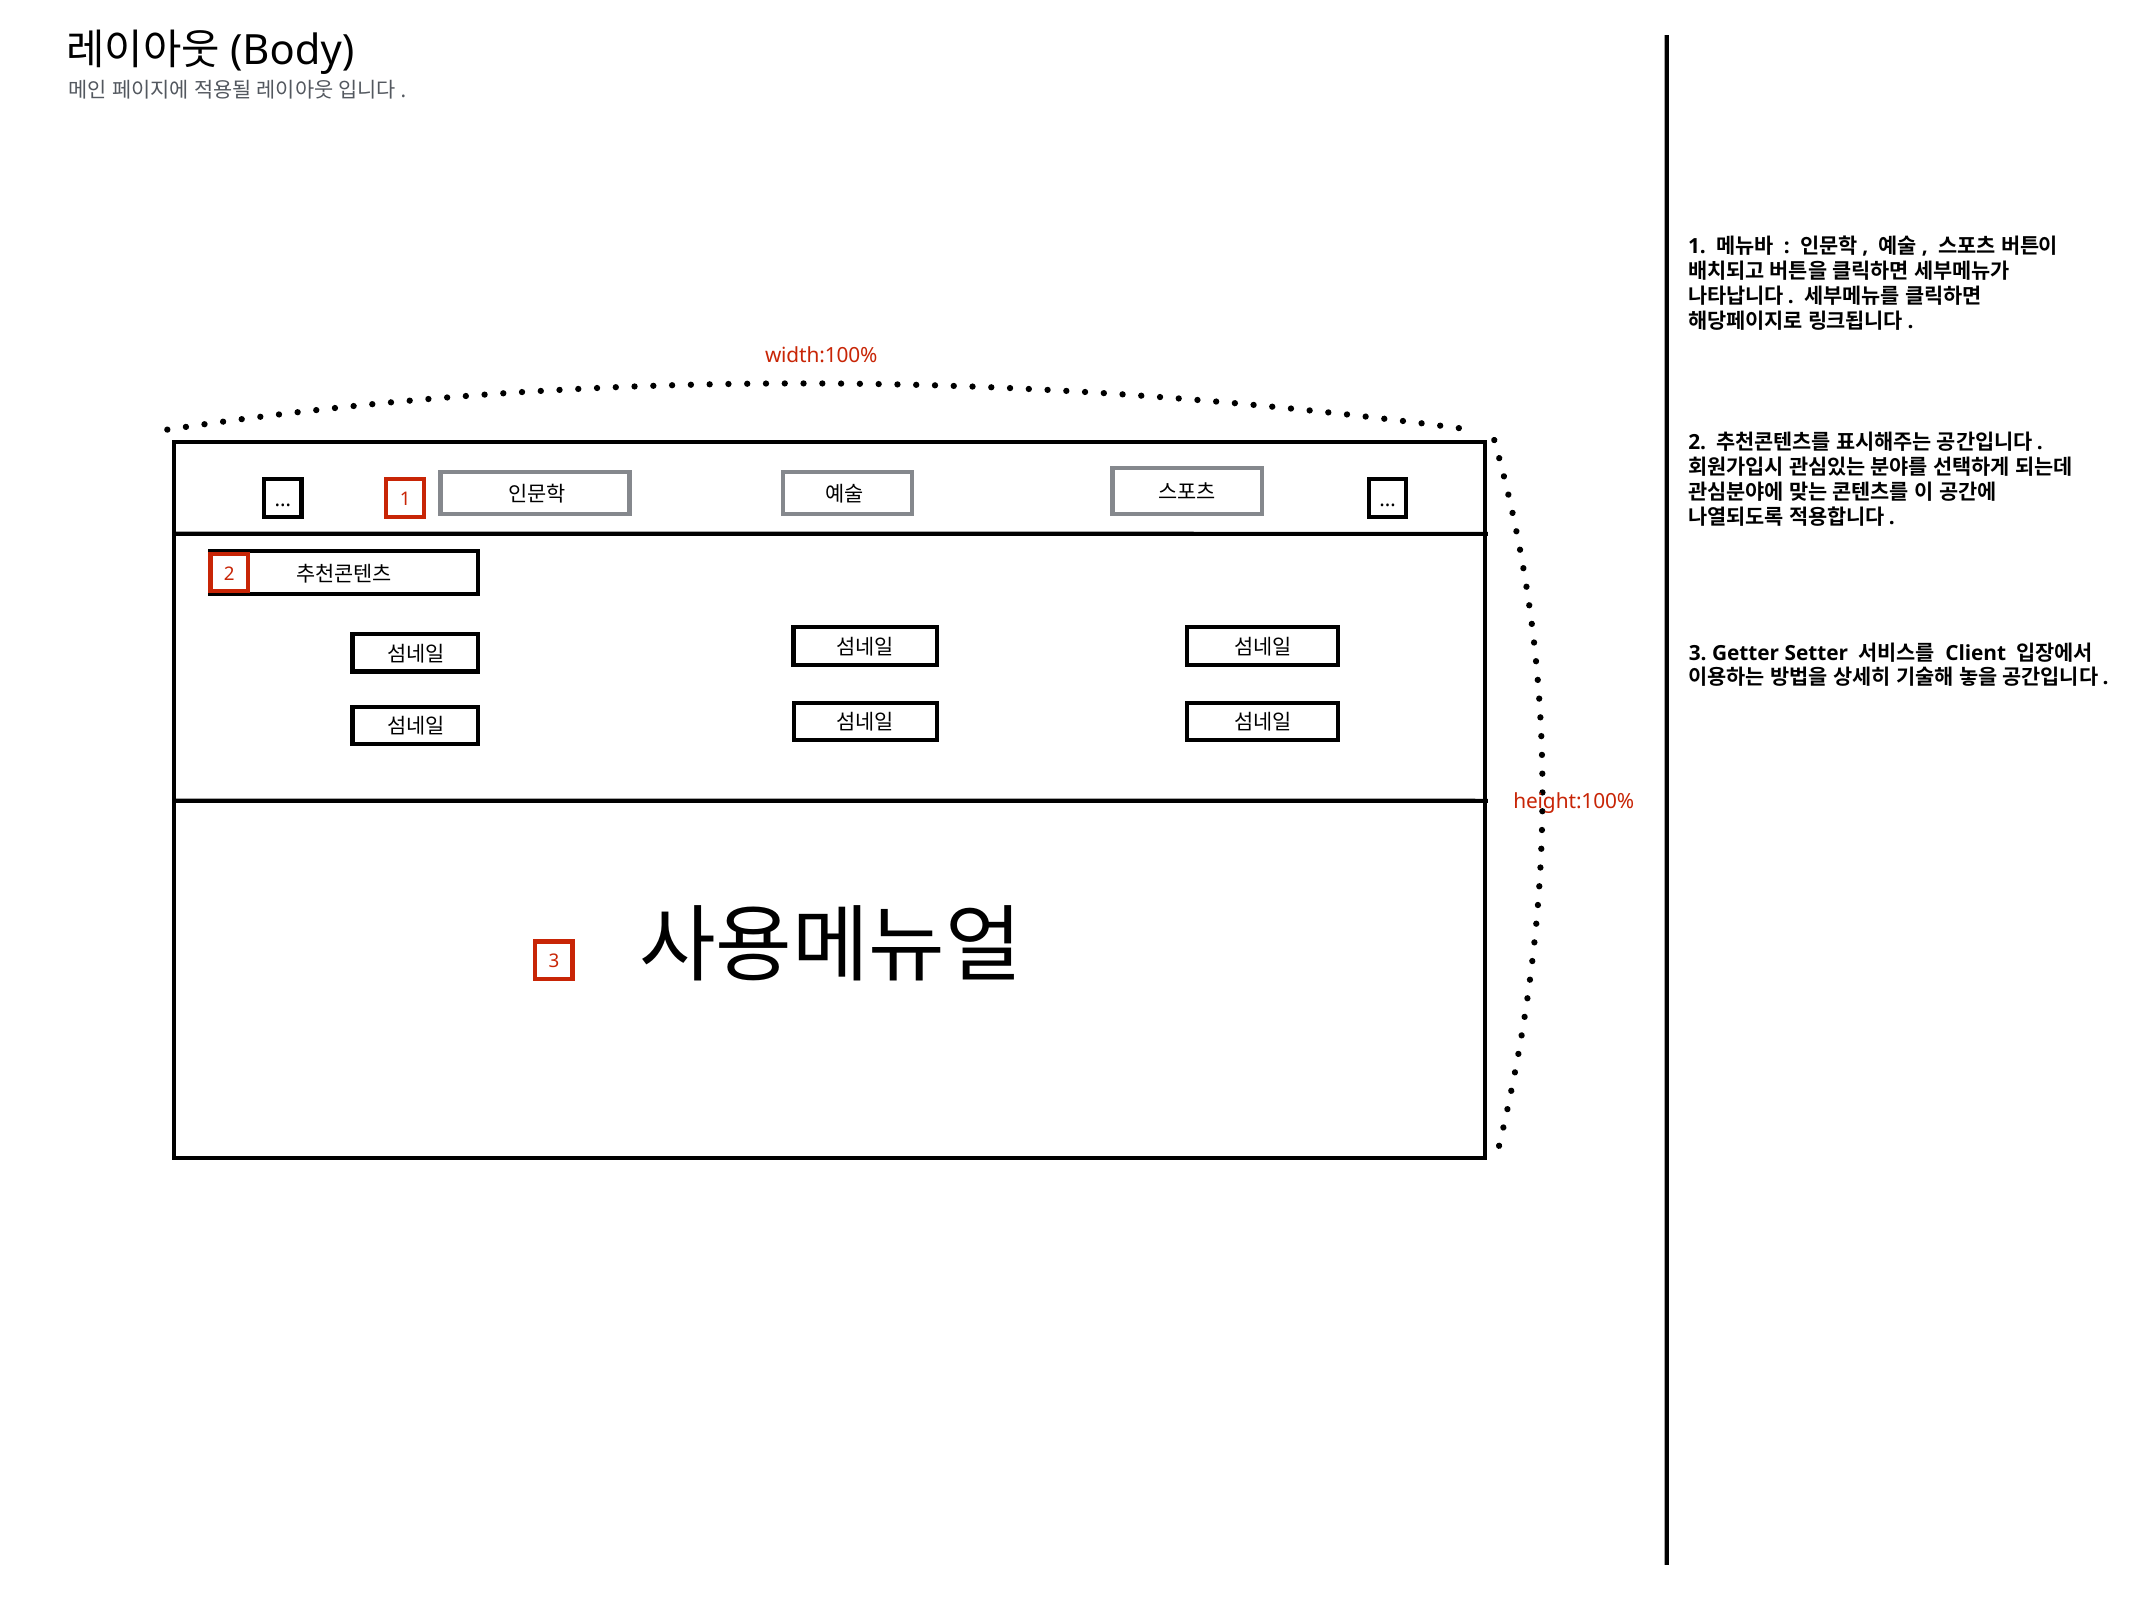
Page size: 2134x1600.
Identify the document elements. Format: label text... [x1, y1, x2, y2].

text_box 3 [535, 941, 573, 980]
text_box 섬네일 [793, 702, 937, 741]
text_box … [1368, 479, 1407, 517]
text_box [173, 801, 1485, 1158]
text_box 메인 페이지에 적용될 레이아웃 입니다. [60, 68, 415, 111]
text_box 섬네일 [352, 706, 479, 745]
text_box 예술 [783, 472, 913, 514]
text_box [1494, 440, 1543, 1152]
text_box [173, 442, 1485, 533]
text_box [167, 383, 1476, 431]
text_box 섬네일 [352, 634, 479, 672]
text_box 섬네일 [1187, 702, 1339, 741]
text_box 2. 추천콘텐츠를 표시해주는 공간입니다. 회원가입시 관심있는 분야를 선택하게 되는데 관심분야에 맞는 콘텐츠를 이 공간에 나열되도록 적용합니다. [1679, 420, 2118, 537]
text_box 추천콘텐츠 [210, 551, 479, 594]
text_box width:100% [756, 333, 886, 375]
text_box 레이아웃(Body) [57, 14, 364, 82]
text_box 1. 메뉴바 : 인문학, 예술, 스포츠 버튼이 배치되고 버튼을 클릭하면 세부메뉴가 나타납니다. 세부메뉴를 클릭하면 해당페이지로 링크됩니다. [1679, 224, 2118, 342]
text_box 섬네일 [1187, 627, 1339, 665]
text_box 스포츠 [1112, 467, 1263, 514]
text_box … [264, 479, 302, 517]
text_box 사용메뉴얼 [336, 883, 1326, 1000]
text_box 3. Getter Setter 서비스를 Client 입장에서 이용하는 방법을 상세히 기술해 놓을 공간입니다. [1680, 630, 2118, 698]
text_box height:100% [1505, 779, 1643, 821]
text_box [173, 534, 1485, 800]
text_box 섬네일 [793, 627, 937, 665]
text_box 1 [386, 479, 424, 517]
text_box 인문학 [440, 472, 630, 514]
text_box 2 [210, 553, 248, 592]
